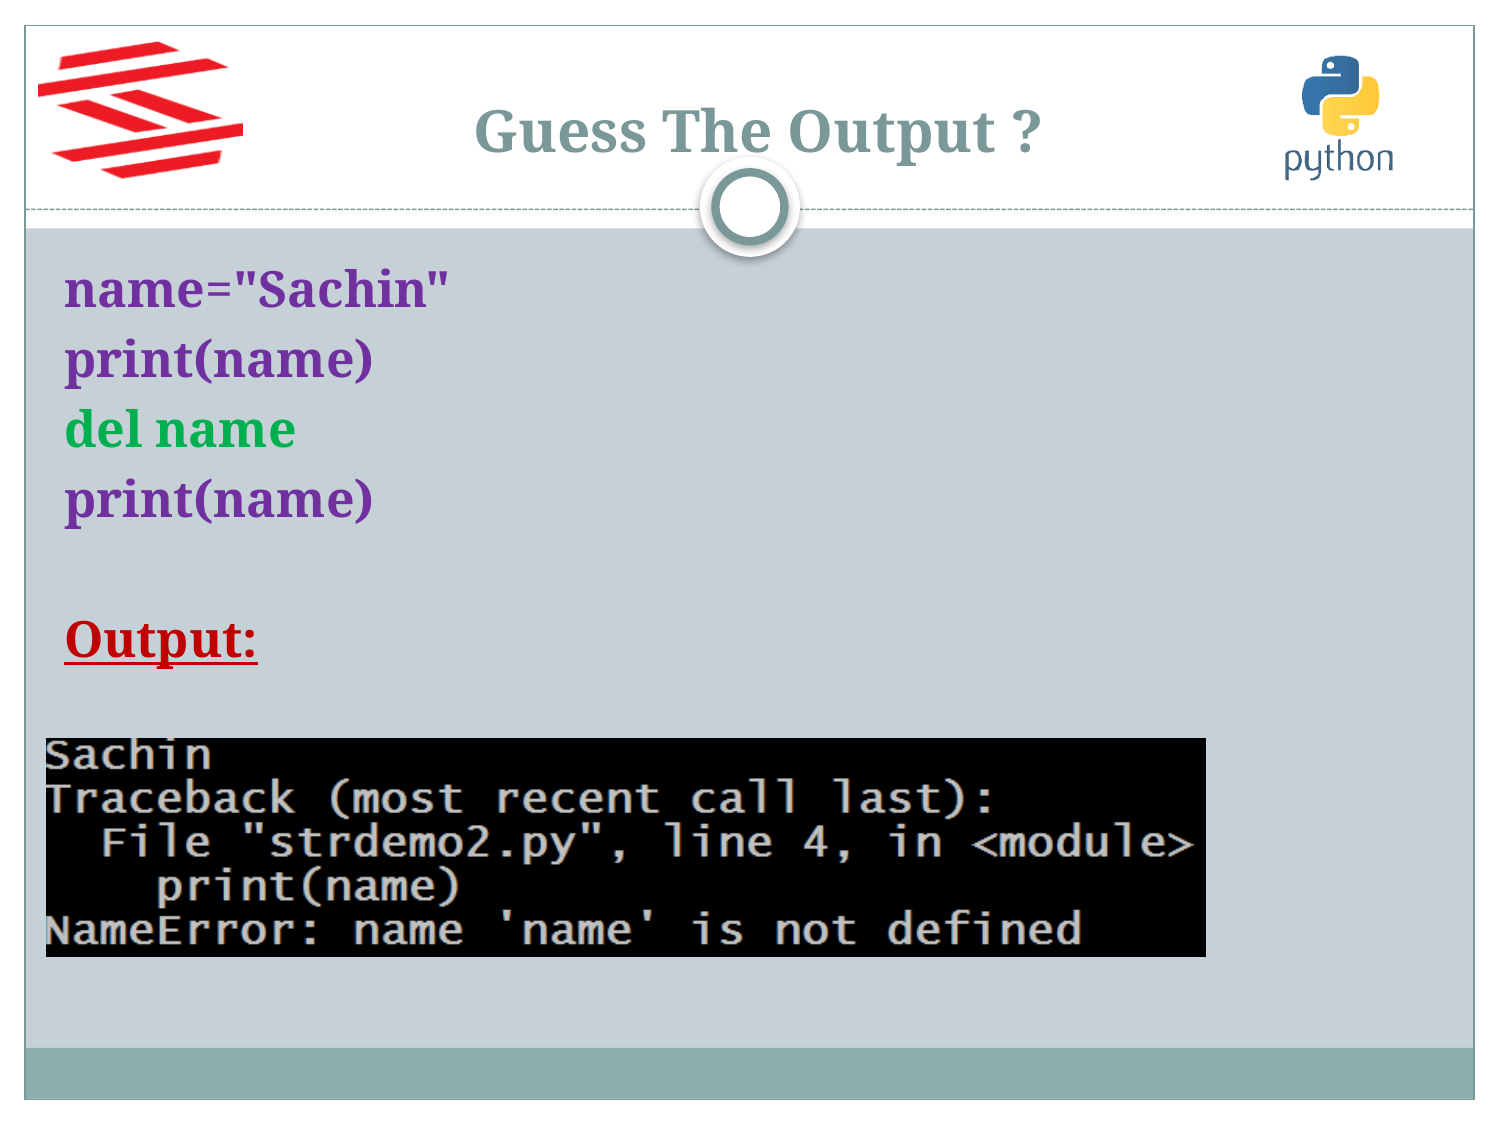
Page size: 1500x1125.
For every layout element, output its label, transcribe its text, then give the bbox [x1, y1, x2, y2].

picture [37, 40, 243, 185]
title Guess The Output ? [248, 46, 1459, 172]
picture [46, 737, 1206, 957]
list name="Sachin" print(name) del name print(name) Output: [49, 250, 1445, 1047]
picture [1206, 53, 1471, 186]
